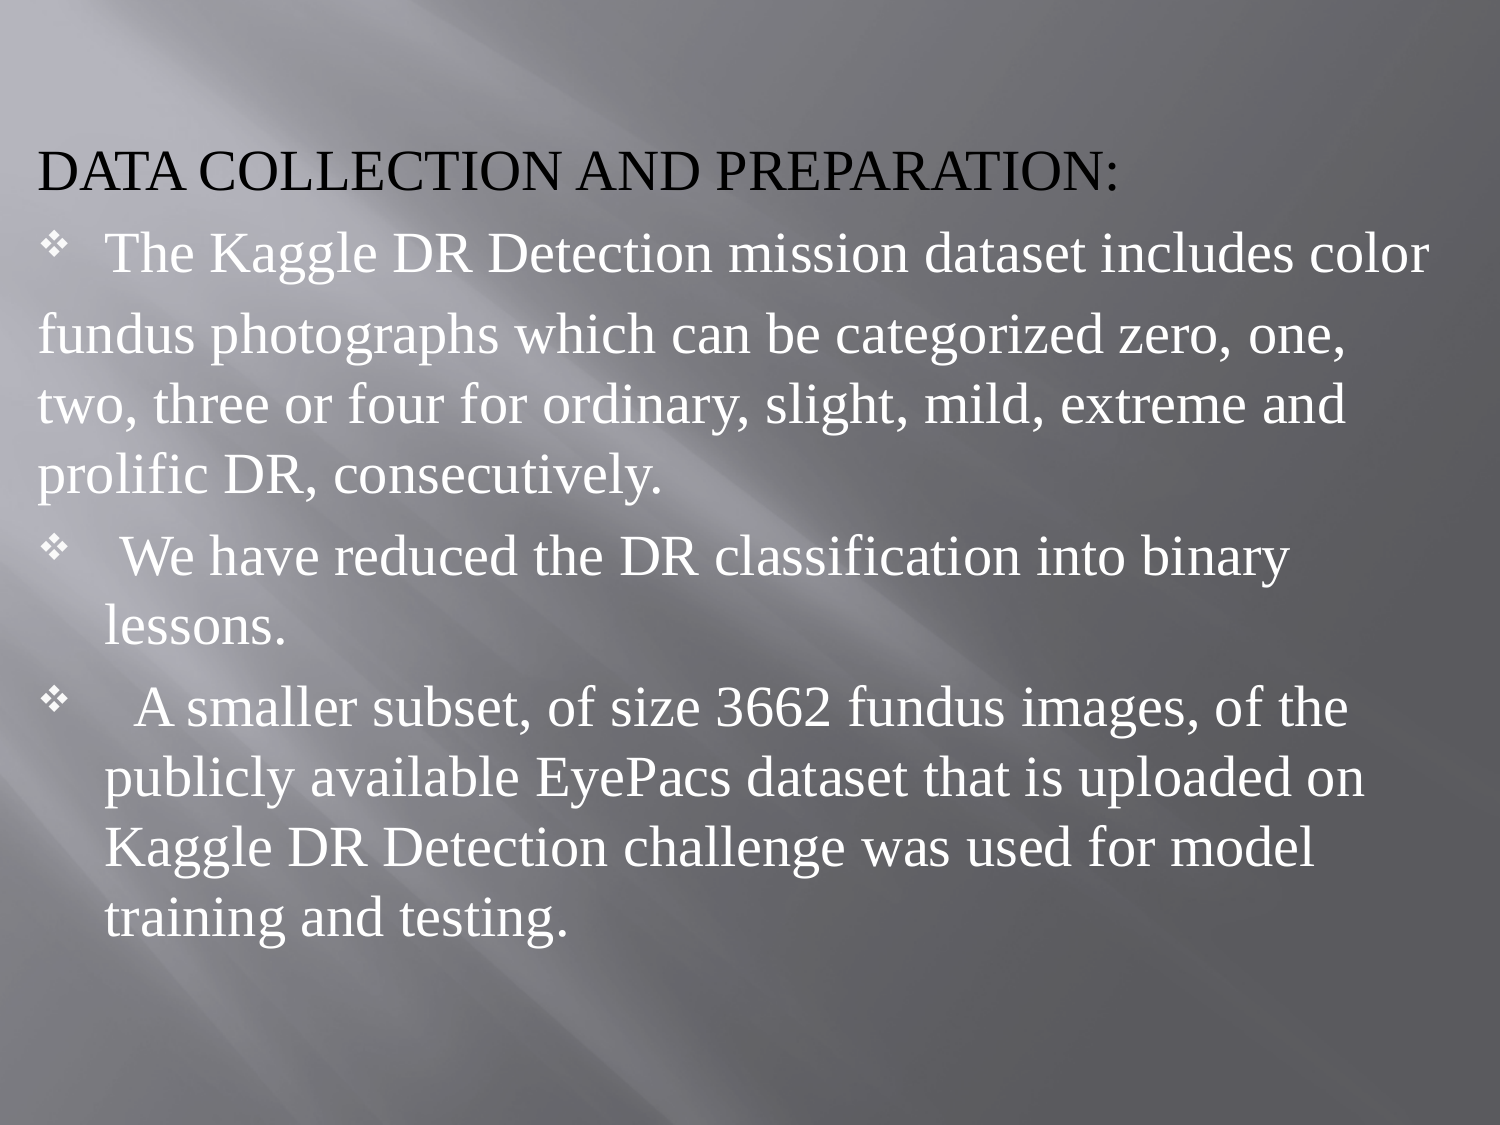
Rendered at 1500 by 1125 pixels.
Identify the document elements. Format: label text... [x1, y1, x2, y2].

list DATA COLLECTION AND PREPARATION: The Kaggle DR Detection mission dataset includes color fundus photographs which can be categorized zero, one, two, three or four for ordinary, slight, mild, extreme and prolific DR, consecutively. We have reduced the DR classification into binary lessons. A smaller subset, of size 3662 fundus images, of the publicly available EyePacs dataset that is uploaded on Kaggle DR Detection challenge was used for model training and testing. [0, 125, 1475, 1100]
